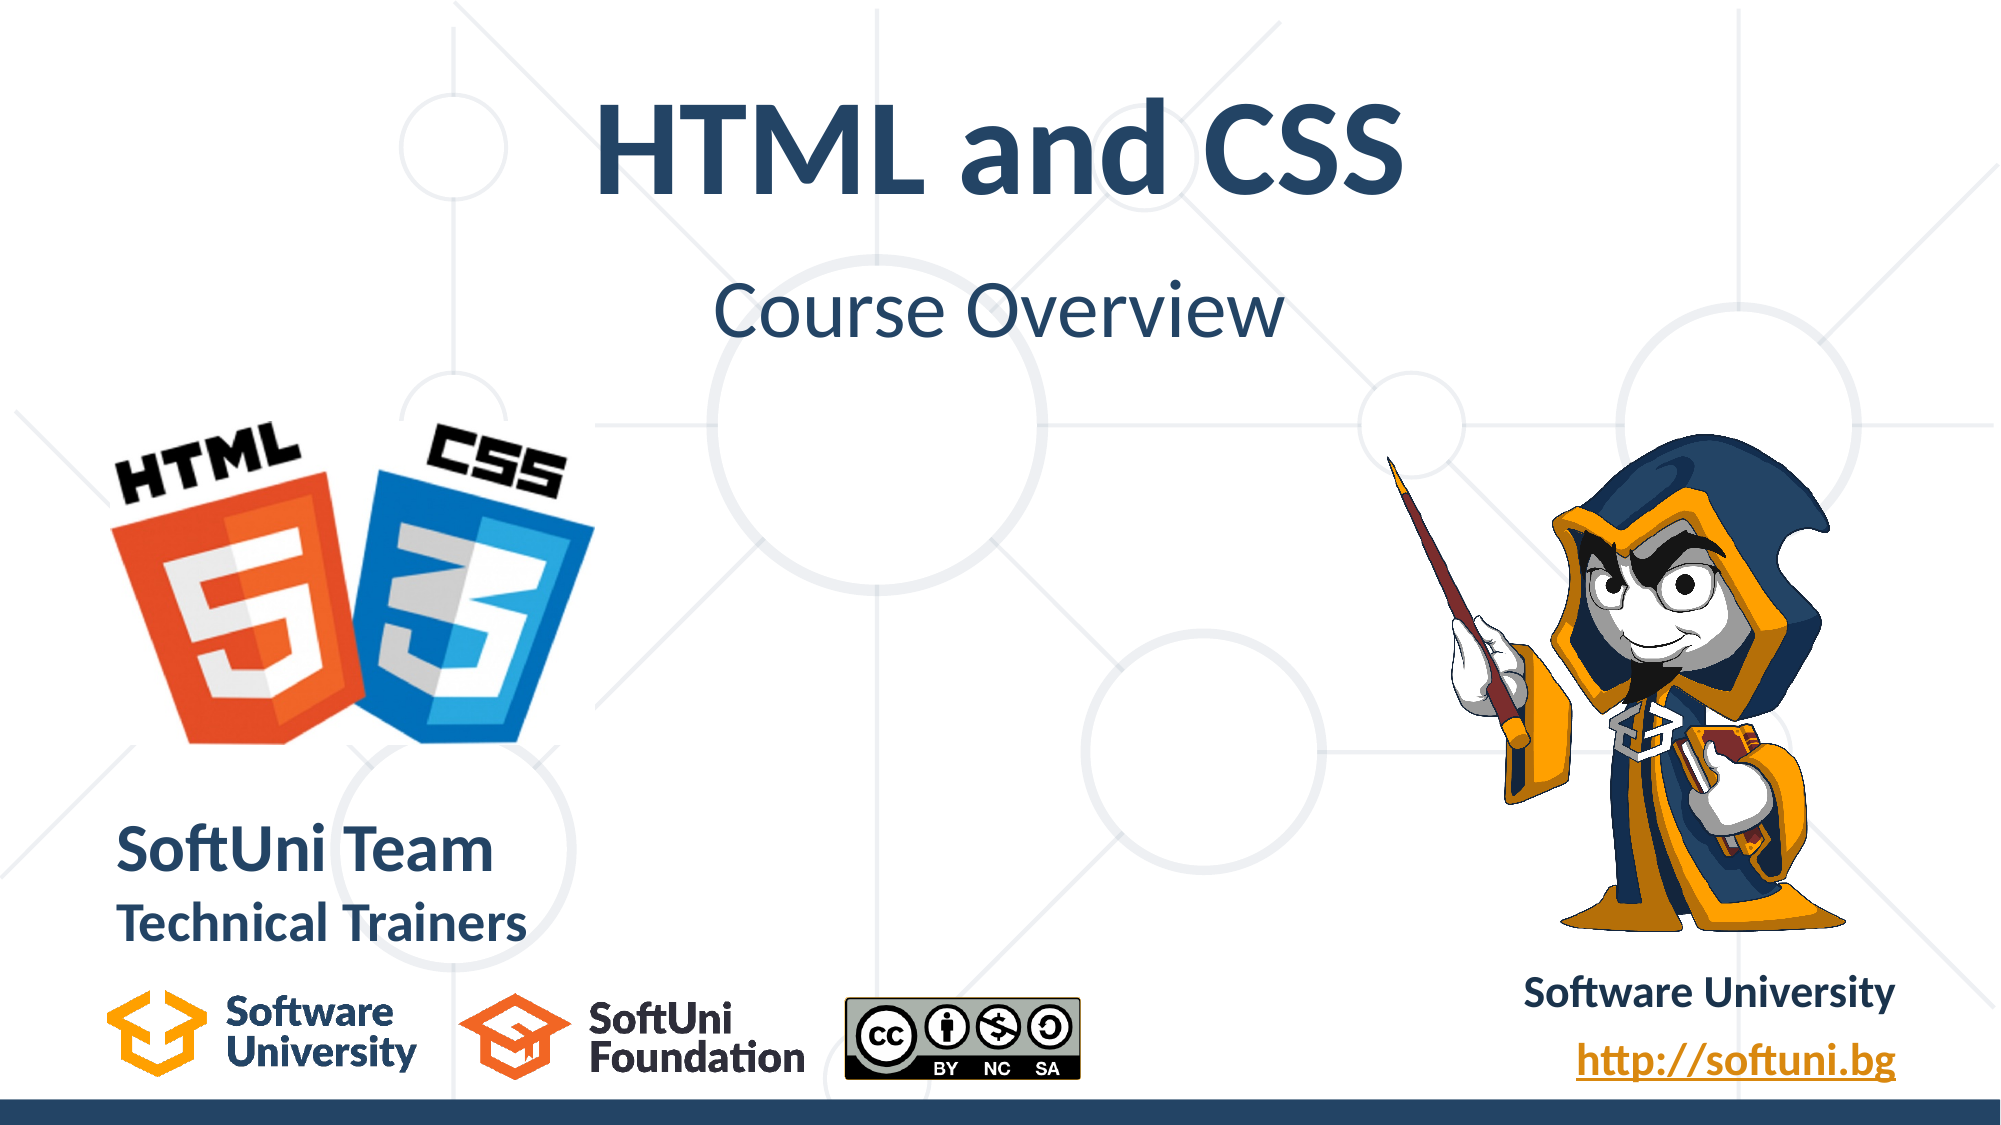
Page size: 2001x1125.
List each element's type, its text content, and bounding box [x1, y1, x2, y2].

list SoftUni Team [110, 793, 595, 876]
picture [458, 993, 804, 1080]
picture [107, 990, 211, 1077]
picture [109, 421, 595, 746]
list Software University [1417, 953, 1903, 1021]
picture [1369, 389, 1891, 953]
picture [221, 990, 417, 1077]
list http://softuni.bg [1417, 1021, 1903, 1090]
subtitle Course Overview [0, 279, 2000, 388]
title HTML and CSS [0, 0, 2000, 279]
picture [845, 998, 1081, 1079]
list Technical Trainers [110, 876, 595, 958]
